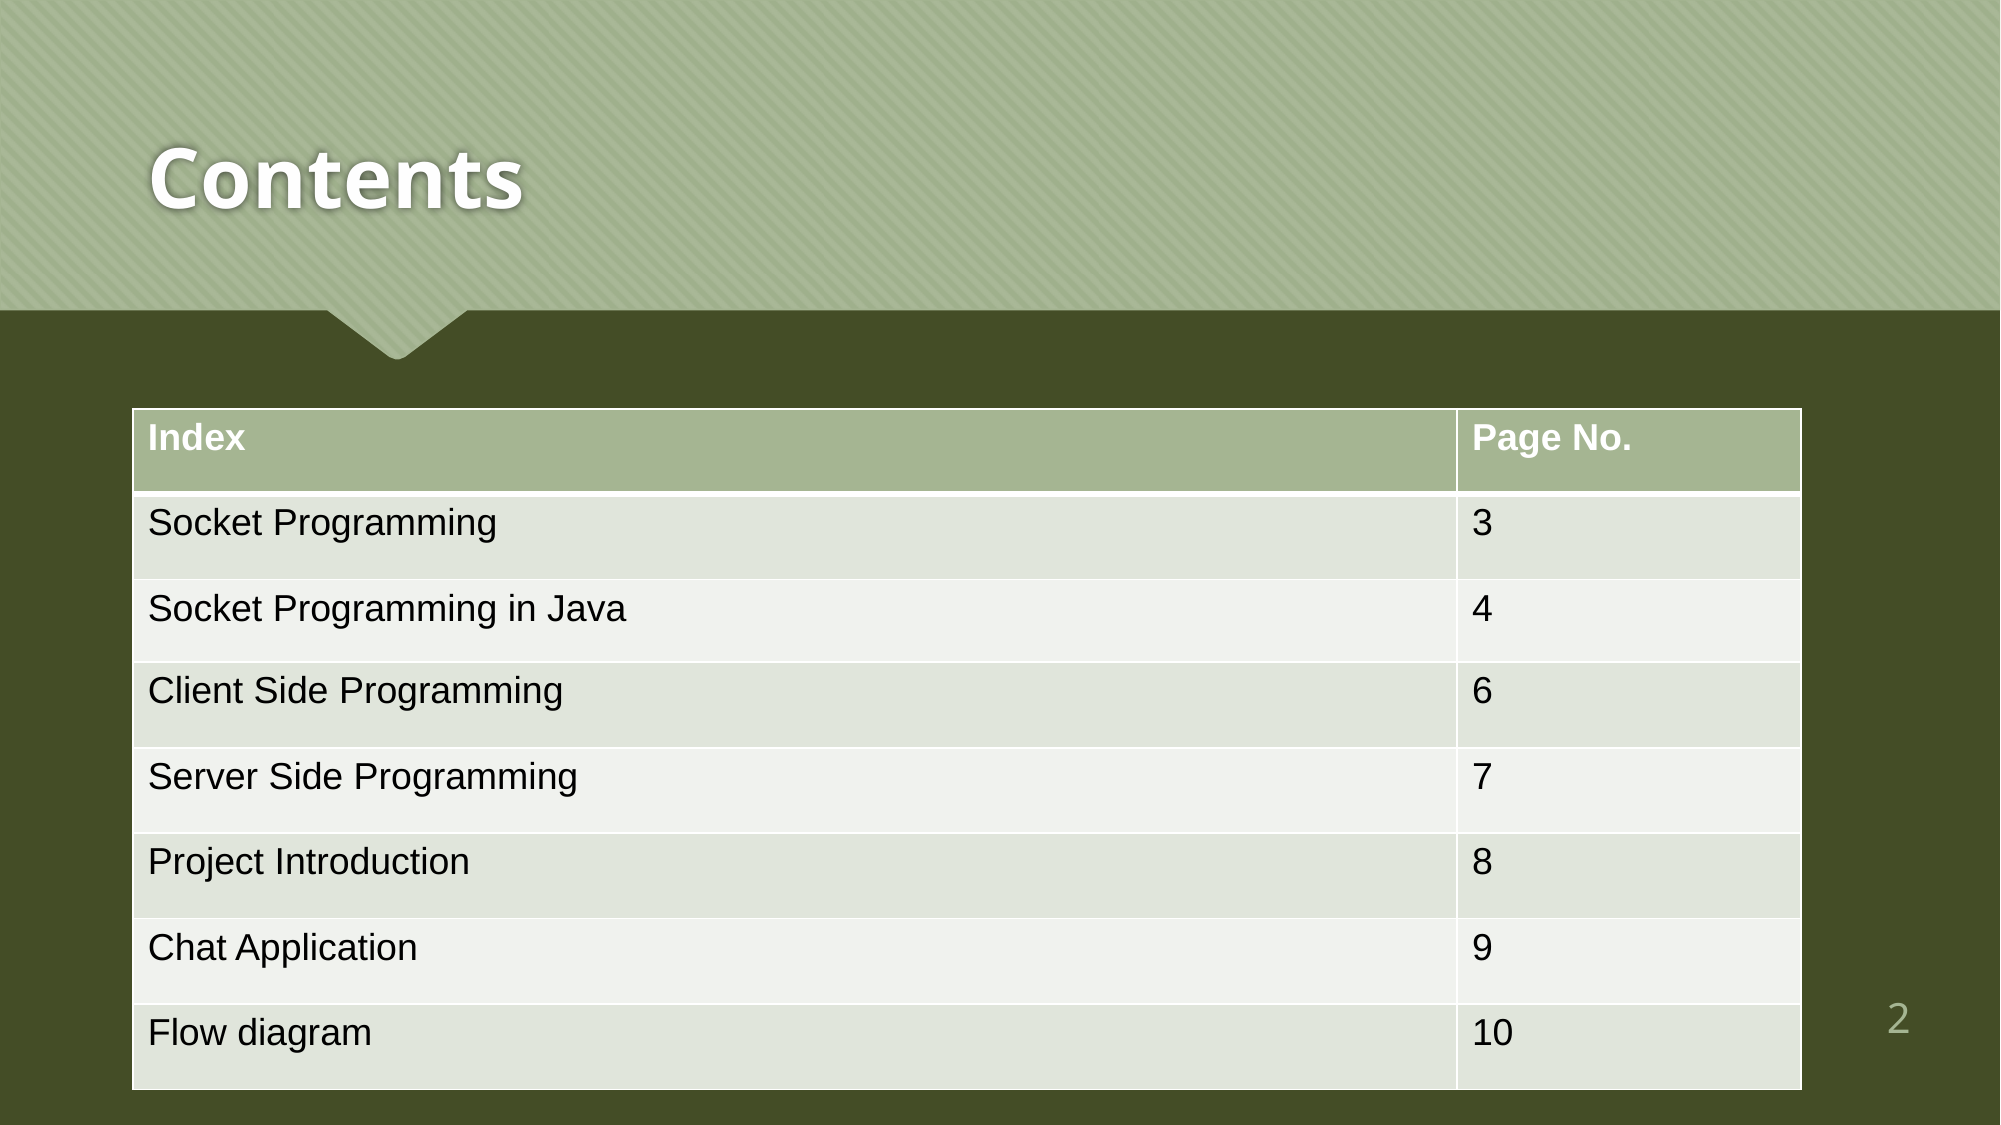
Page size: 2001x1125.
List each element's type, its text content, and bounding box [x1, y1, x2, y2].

table_cell 3 [1458, 497, 1800, 579]
table_cell Project Introduction [134, 834, 1456, 918]
table_cell Client Side Programming [134, 663, 1456, 747]
table_cell 10 [1458, 1005, 1800, 1089]
table_cell Server Side Programming [134, 749, 1456, 832]
slide_number ‹#› [1751, 970, 1926, 1051]
table_cell 4 [1458, 580, 1800, 661]
table_cell 9 [1458, 919, 1800, 1003]
title Contents [132, 73, 1868, 233]
table_cell Chat Application [134, 919, 1456, 1003]
table_header Index [134, 410, 1456, 491]
table_cell 7 [1458, 749, 1800, 832]
table_cell 8 [1458, 834, 1800, 918]
table_cell 6 [1458, 663, 1800, 747]
table_cell Socket Programming in Java [134, 580, 1456, 661]
table_header Page No. [1458, 410, 1800, 491]
picture [1, 1, 1999, 357]
table_cell Flow diagram [134, 1005, 1456, 1089]
table_cell Socket Programming [134, 497, 1456, 579]
